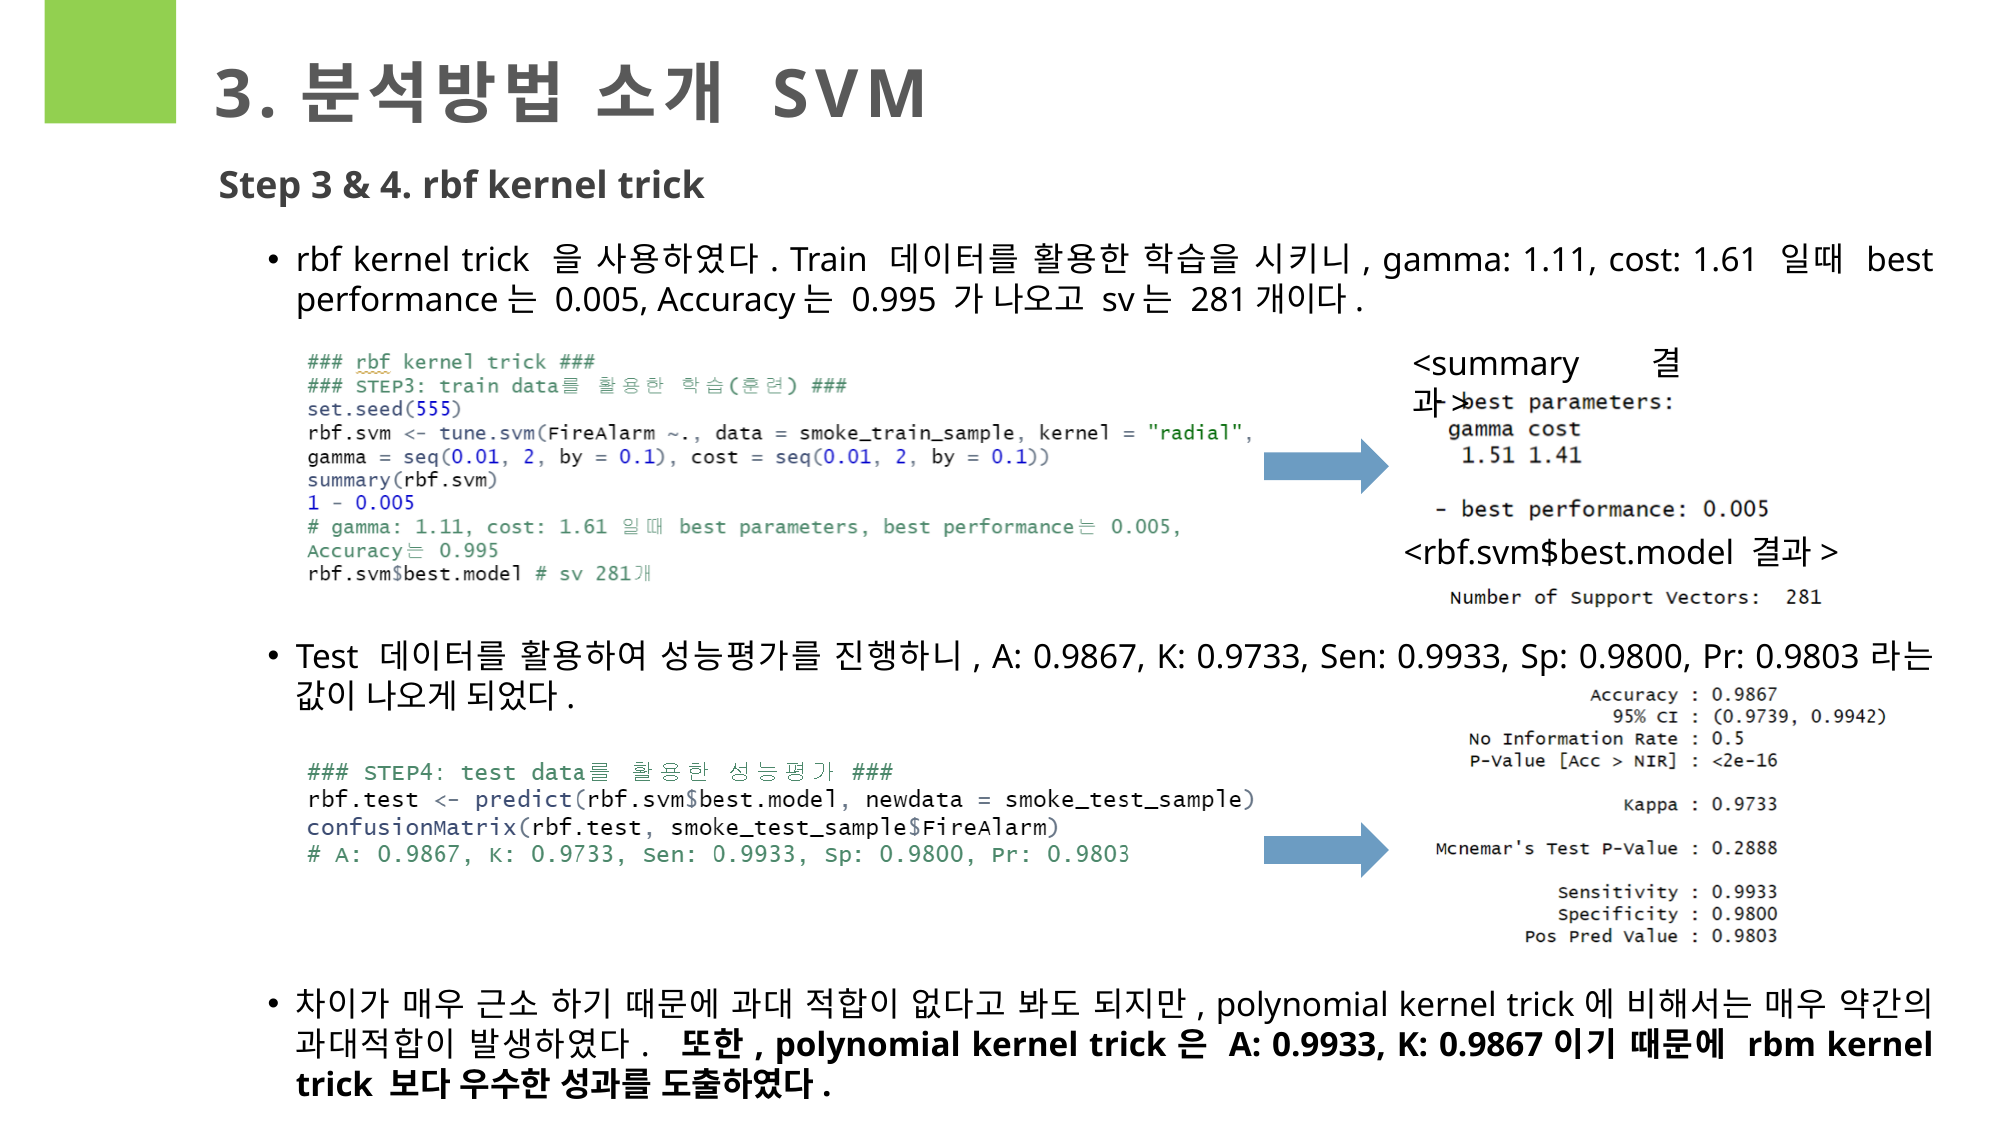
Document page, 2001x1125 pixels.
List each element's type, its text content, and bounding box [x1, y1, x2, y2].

text_box rbf kernel trick 을 사용하였다. Train 데이터를 활용한 학습을 시키니, gamma: 1.11, cost: 1.61 일때 best performance는 0.005, Accuracy는 0.995 가 나오고 sv는 281개이다. [252, 231, 1949, 326]
text_box Test 데이터를 활용하여 성능평가를 진행하니, A: 0.9867, K: 0.9733, Sen: 0.9933, Sp: 0.9800, Pr: 0.9803라는 값이 나오게 되었다. [252, 628, 1949, 723]
text_box <rbf.svm$best.model 결과> [1388, 524, 1879, 579]
text_box [1264, 819, 1391, 881]
text_box 차이가 매우 근소 하기 때문에 과대 적합이 없다고 봐도 되지만, polynomial kernel trick에 비해서는 매우 약간의 과대적합이 발생하였다. 또한, polynomial kernel trick은 A: 0.9933, K: 0.9867이기 때문에 rbm kernel trick 보다 우수한 성과를 도출하였다. [252, 976, 1949, 1111]
text_box Step 3 & 4. rbf kernel trick [203, 153, 721, 214]
picture [1444, 585, 1858, 625]
text_box <summary 결과> [1397, 335, 1697, 430]
picture [1431, 678, 1914, 946]
picture [1431, 384, 1789, 529]
picture [303, 754, 1264, 870]
picture [303, 349, 1264, 595]
text_box 3.분석방법 소개 SVM [199, 43, 967, 139]
text_box [1264, 435, 1391, 497]
text_box [44, 0, 177, 124]
